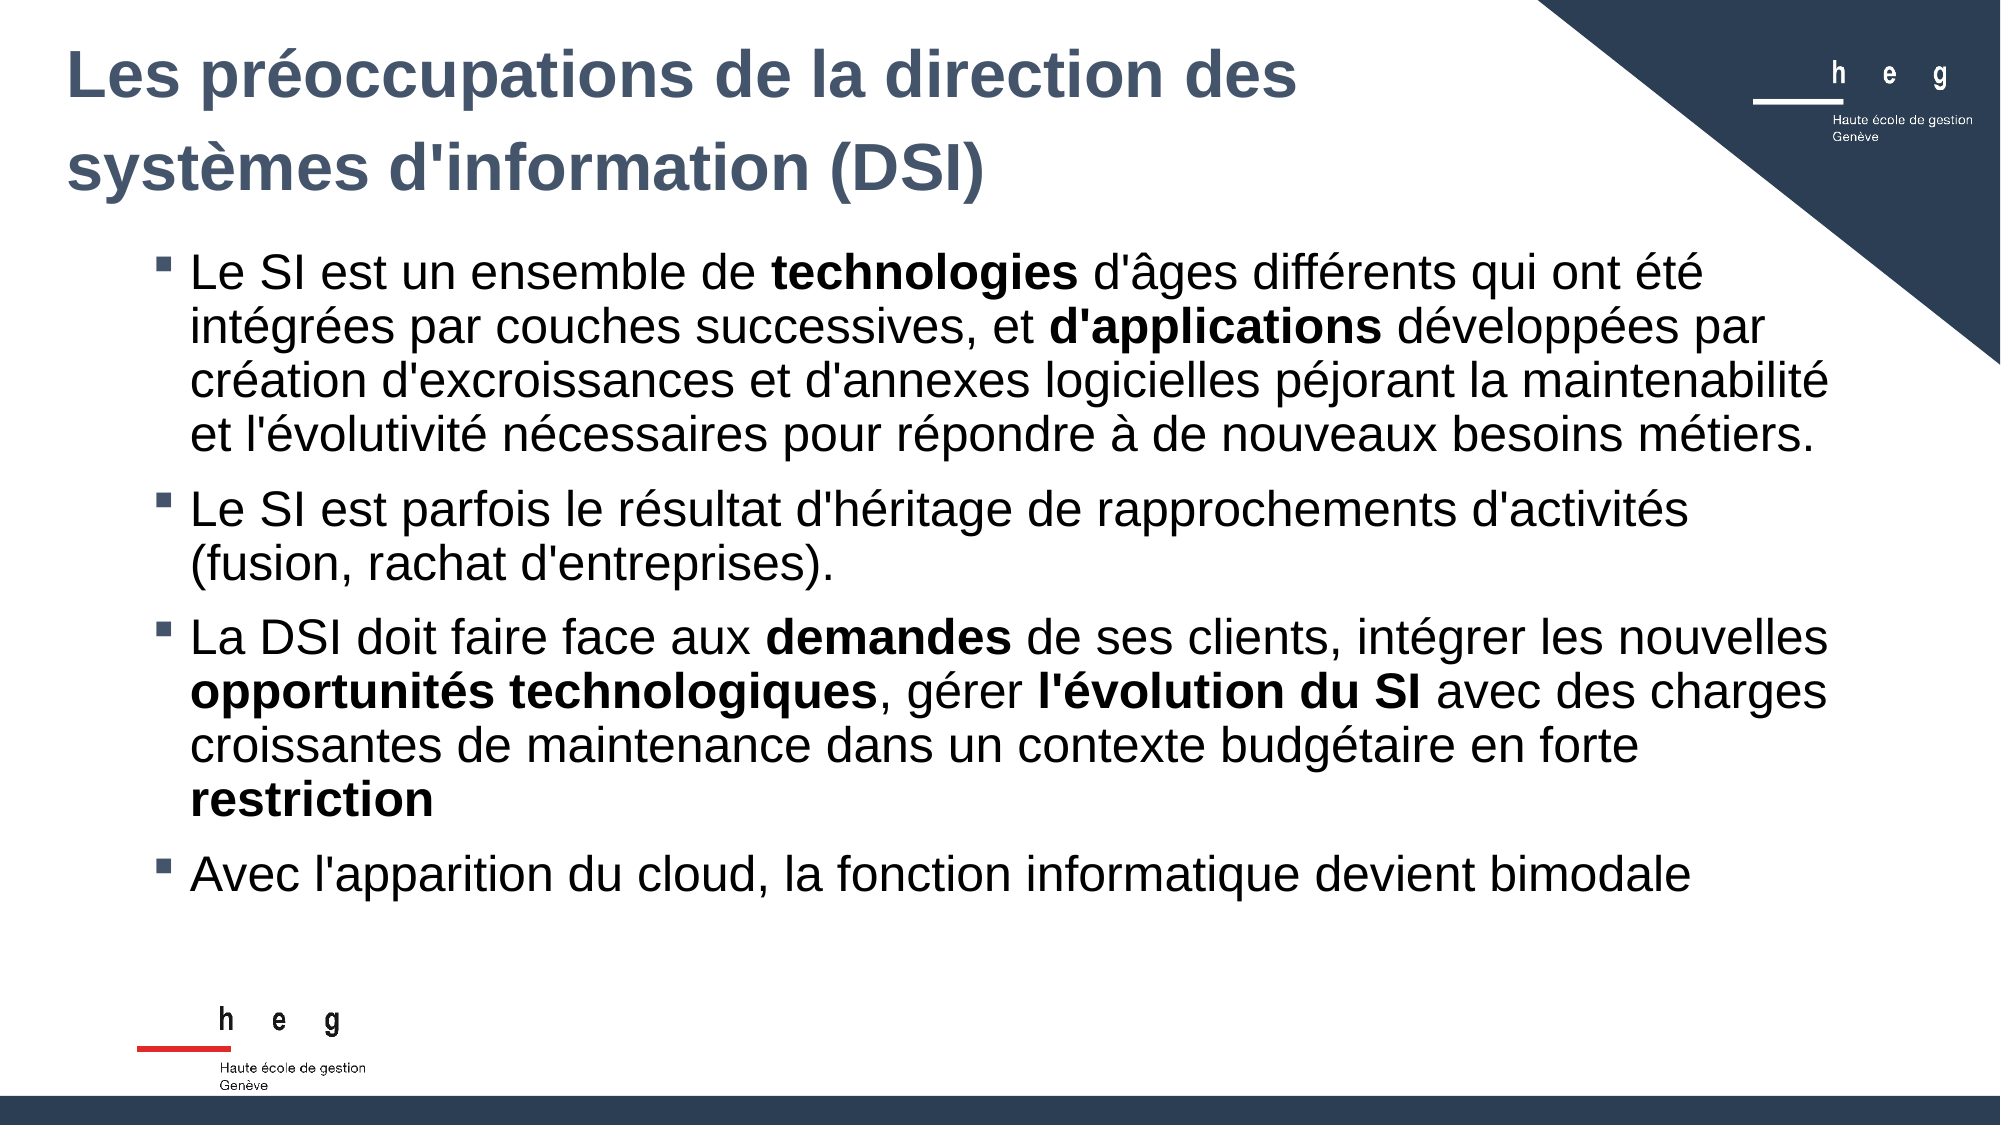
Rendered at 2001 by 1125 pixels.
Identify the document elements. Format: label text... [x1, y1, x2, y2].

picture [137, 1006, 365, 1090]
list Les préoccupations de la direction des systèmes d'information (DSI) [51, 32, 1989, 219]
list Le SI est un ensemble de technologies d'âges différents qui ont été intégrées par couches successives, et d'applications développées par création d'excroissances et d'annexes logicielles péjorant la maintenabilité et l'évolutivité nécessaires pour répondre à de nouveaux besoins métiers. Le SI est parfois le résultat d'héritage de rapprochements d'activités (fusion, rachat d'entreprises). La DSI doit faire face aux demandes de ses clients, intégrer les nouvelles opportunités technologiques, gérer l'évolution du SI avec des charges croissantes de maintenance dans un contexte budgétaire en forte restriction Avec l'apparition du cloud, la fonction informatique devient bimodale [137, 238, 1863, 979]
